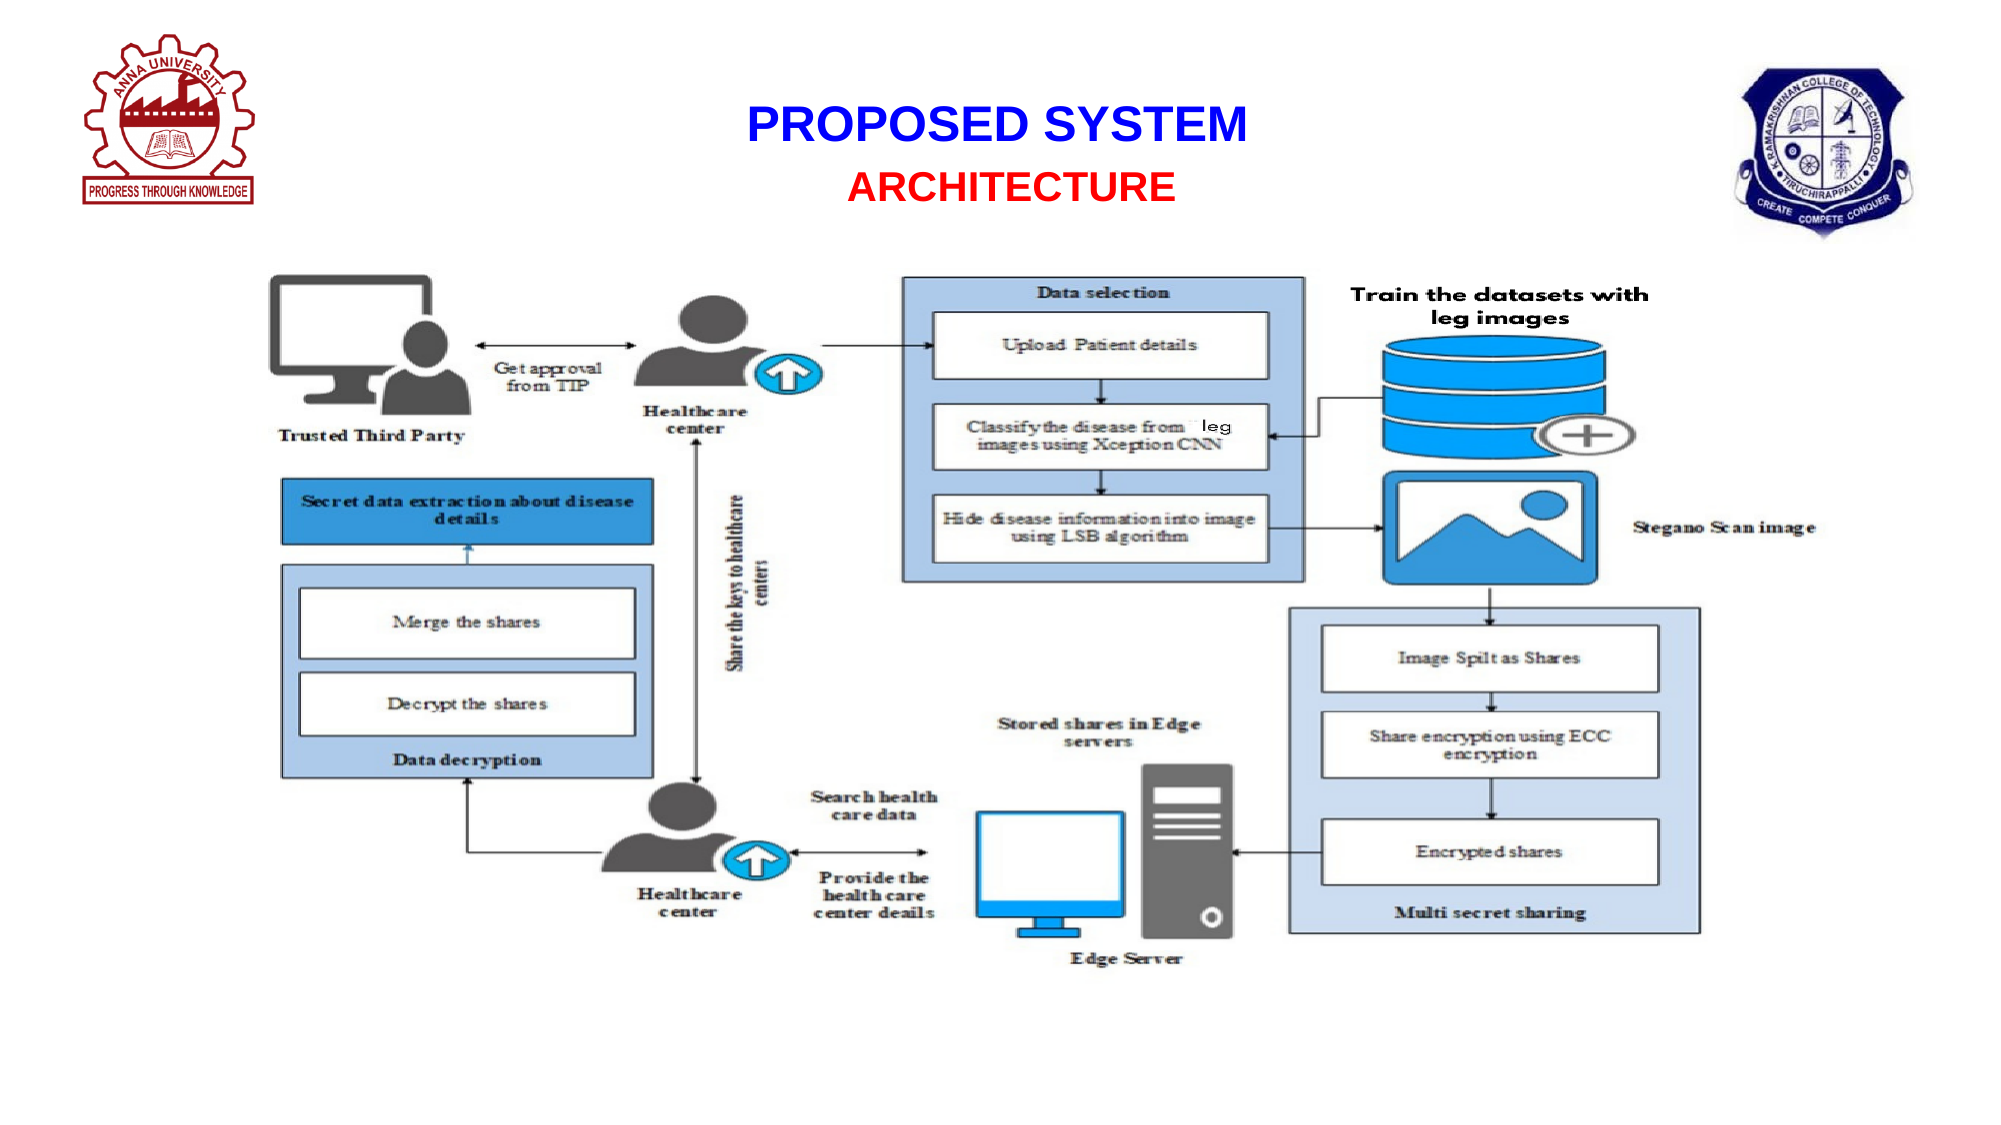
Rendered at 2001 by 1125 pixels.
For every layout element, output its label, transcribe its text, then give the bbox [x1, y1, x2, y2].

picture [255, 268, 1836, 1007]
picture [80, 32, 256, 206]
picture [1730, 62, 1920, 244]
text_box PROPOSED SYSTEM ARCHITECTURE [397, 24, 1612, 268]
